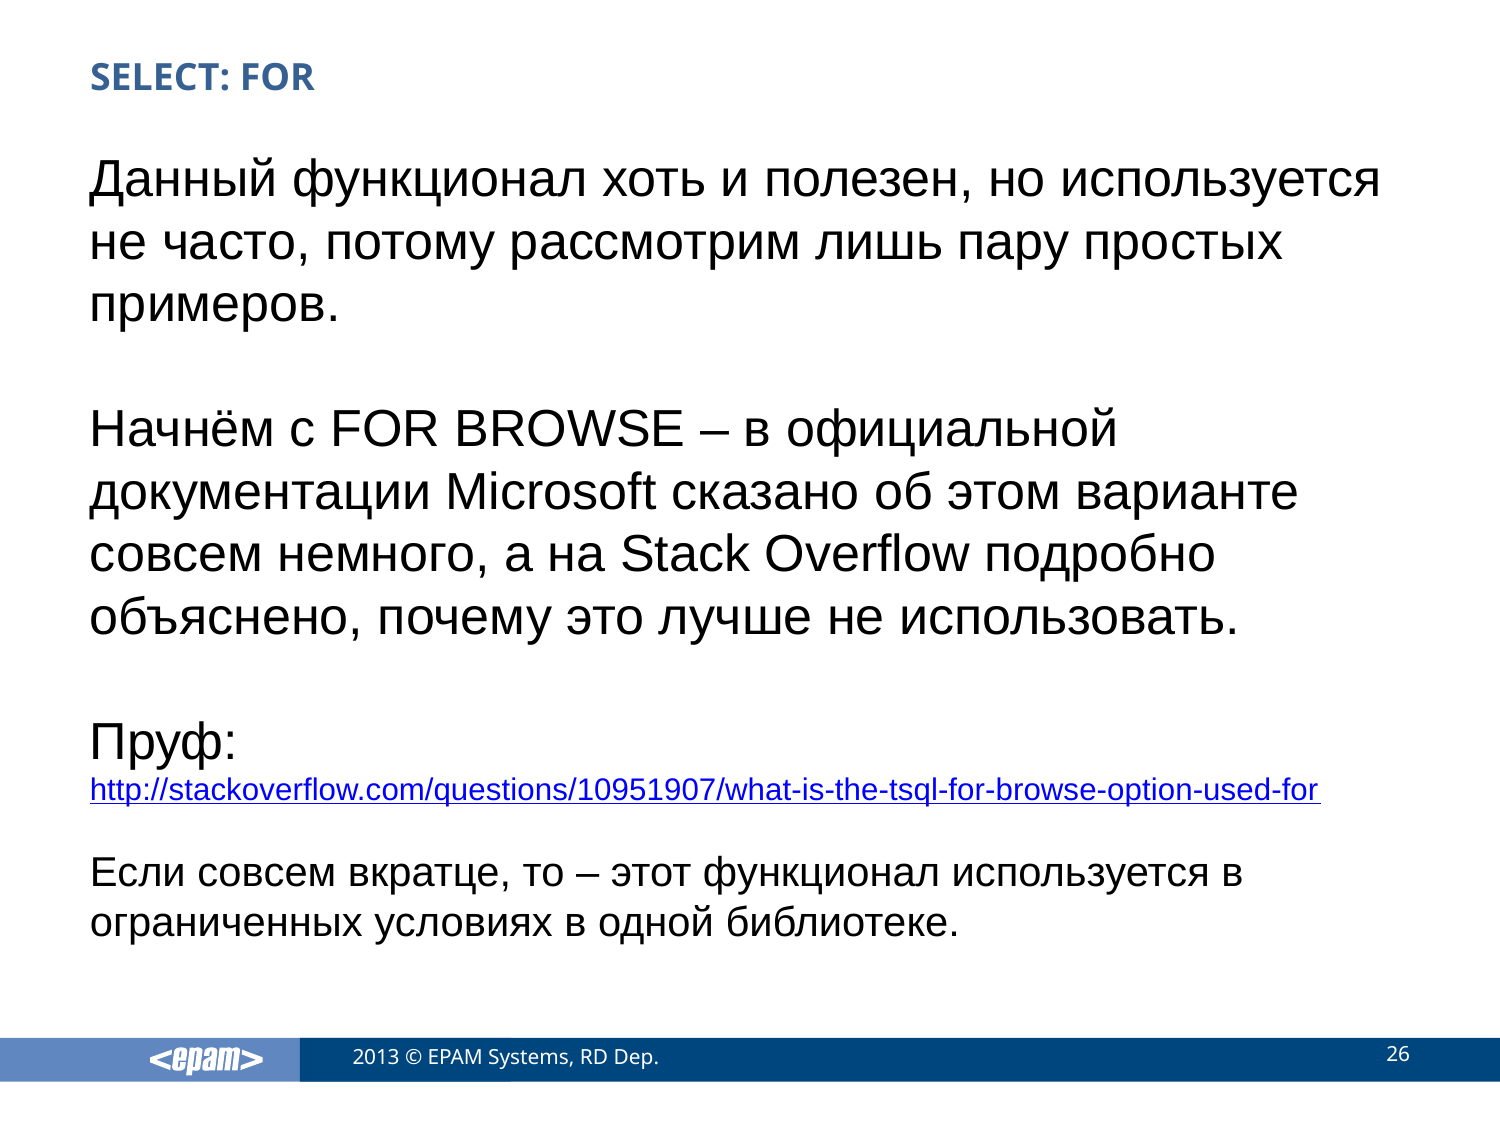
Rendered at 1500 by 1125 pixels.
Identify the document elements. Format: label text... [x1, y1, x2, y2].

text_box Данный функционал хоть и полезен, но используется не часто, потому рассмотрим лишь пару простых примеров. Начнём с FOR BROWSE – в официальной документации Microsoft сказано об этом варианте совсем немного, а на Stack Overflow подробно объяснено, почему это лучше не использовать. Пруф: http://stackoverflow.com/questions/10951907/what-is-the-tsql-for-browse-option-used-for Если совсем вкратце, то – этот функционал используется в ограниченных условиях в одной библиотеке. [74, 137, 1438, 952]
footer 2013 © EPAM Systems, RD Dep. [337, 1028, 738, 1088]
title SELECT: FOR [75, 45, 1425, 137]
slide_number 26 [1262, 1025, 1425, 1085]
